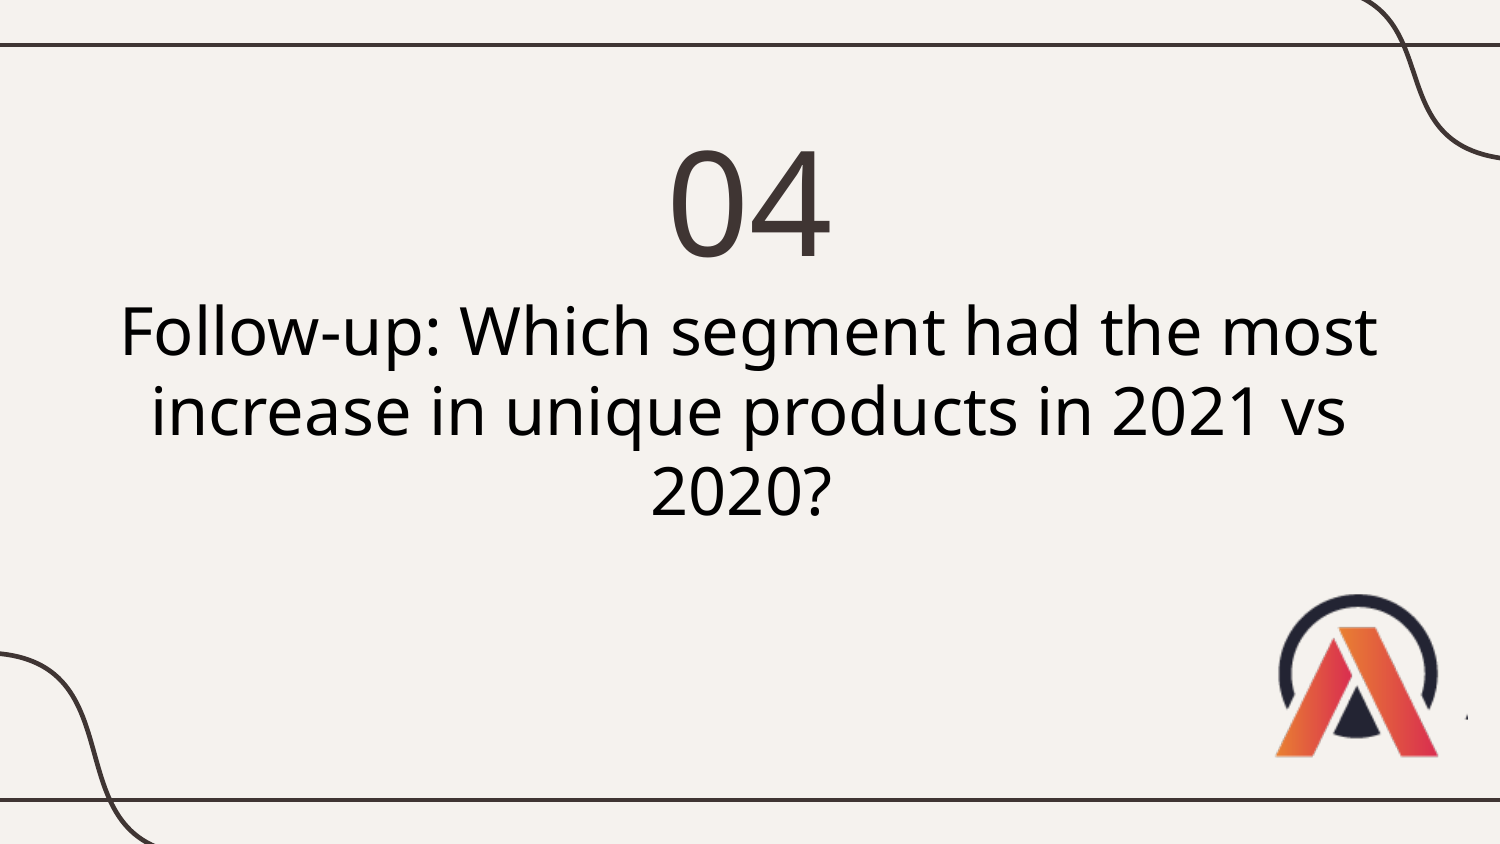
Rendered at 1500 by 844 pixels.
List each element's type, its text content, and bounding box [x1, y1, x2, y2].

title Follow-up: Which segment had the most increase in unique products in 2021 vs 2020? [56, 274, 1444, 767]
title 04 [613, 96, 885, 257]
picture [1229, 557, 1468, 796]
